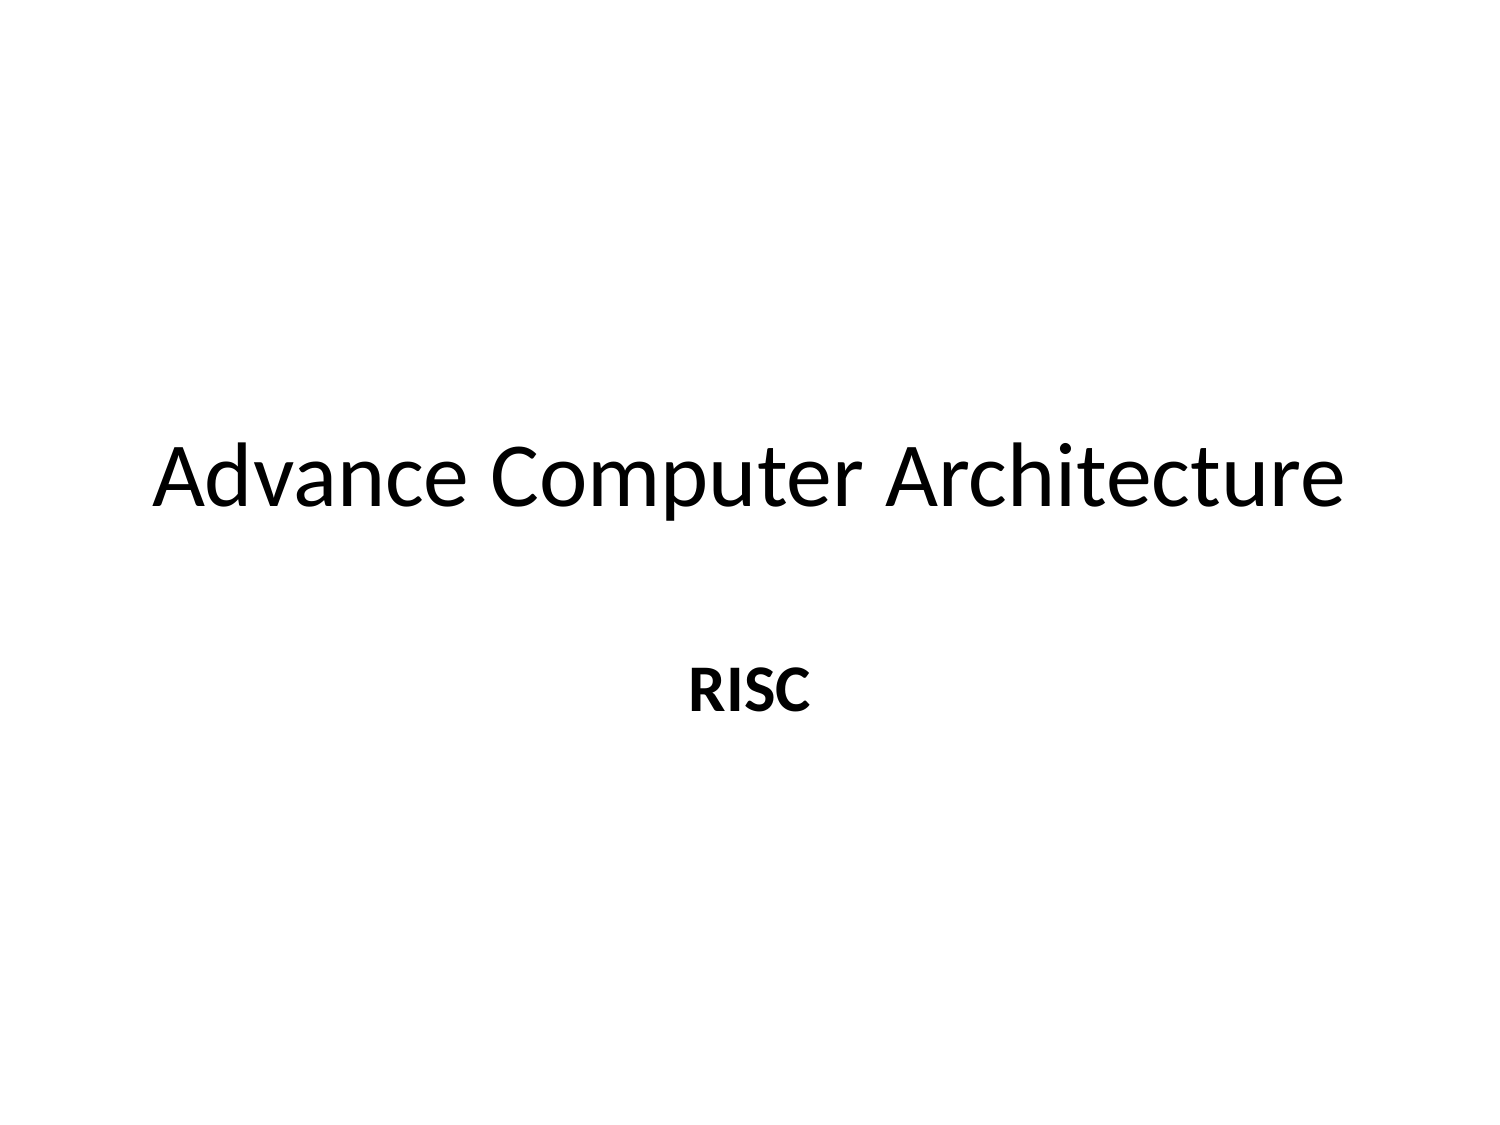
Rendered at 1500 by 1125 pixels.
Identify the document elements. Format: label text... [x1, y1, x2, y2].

title Advance Computer Architecture [112, 349, 1388, 591]
subtitle RISC [225, 637, 1275, 925]
